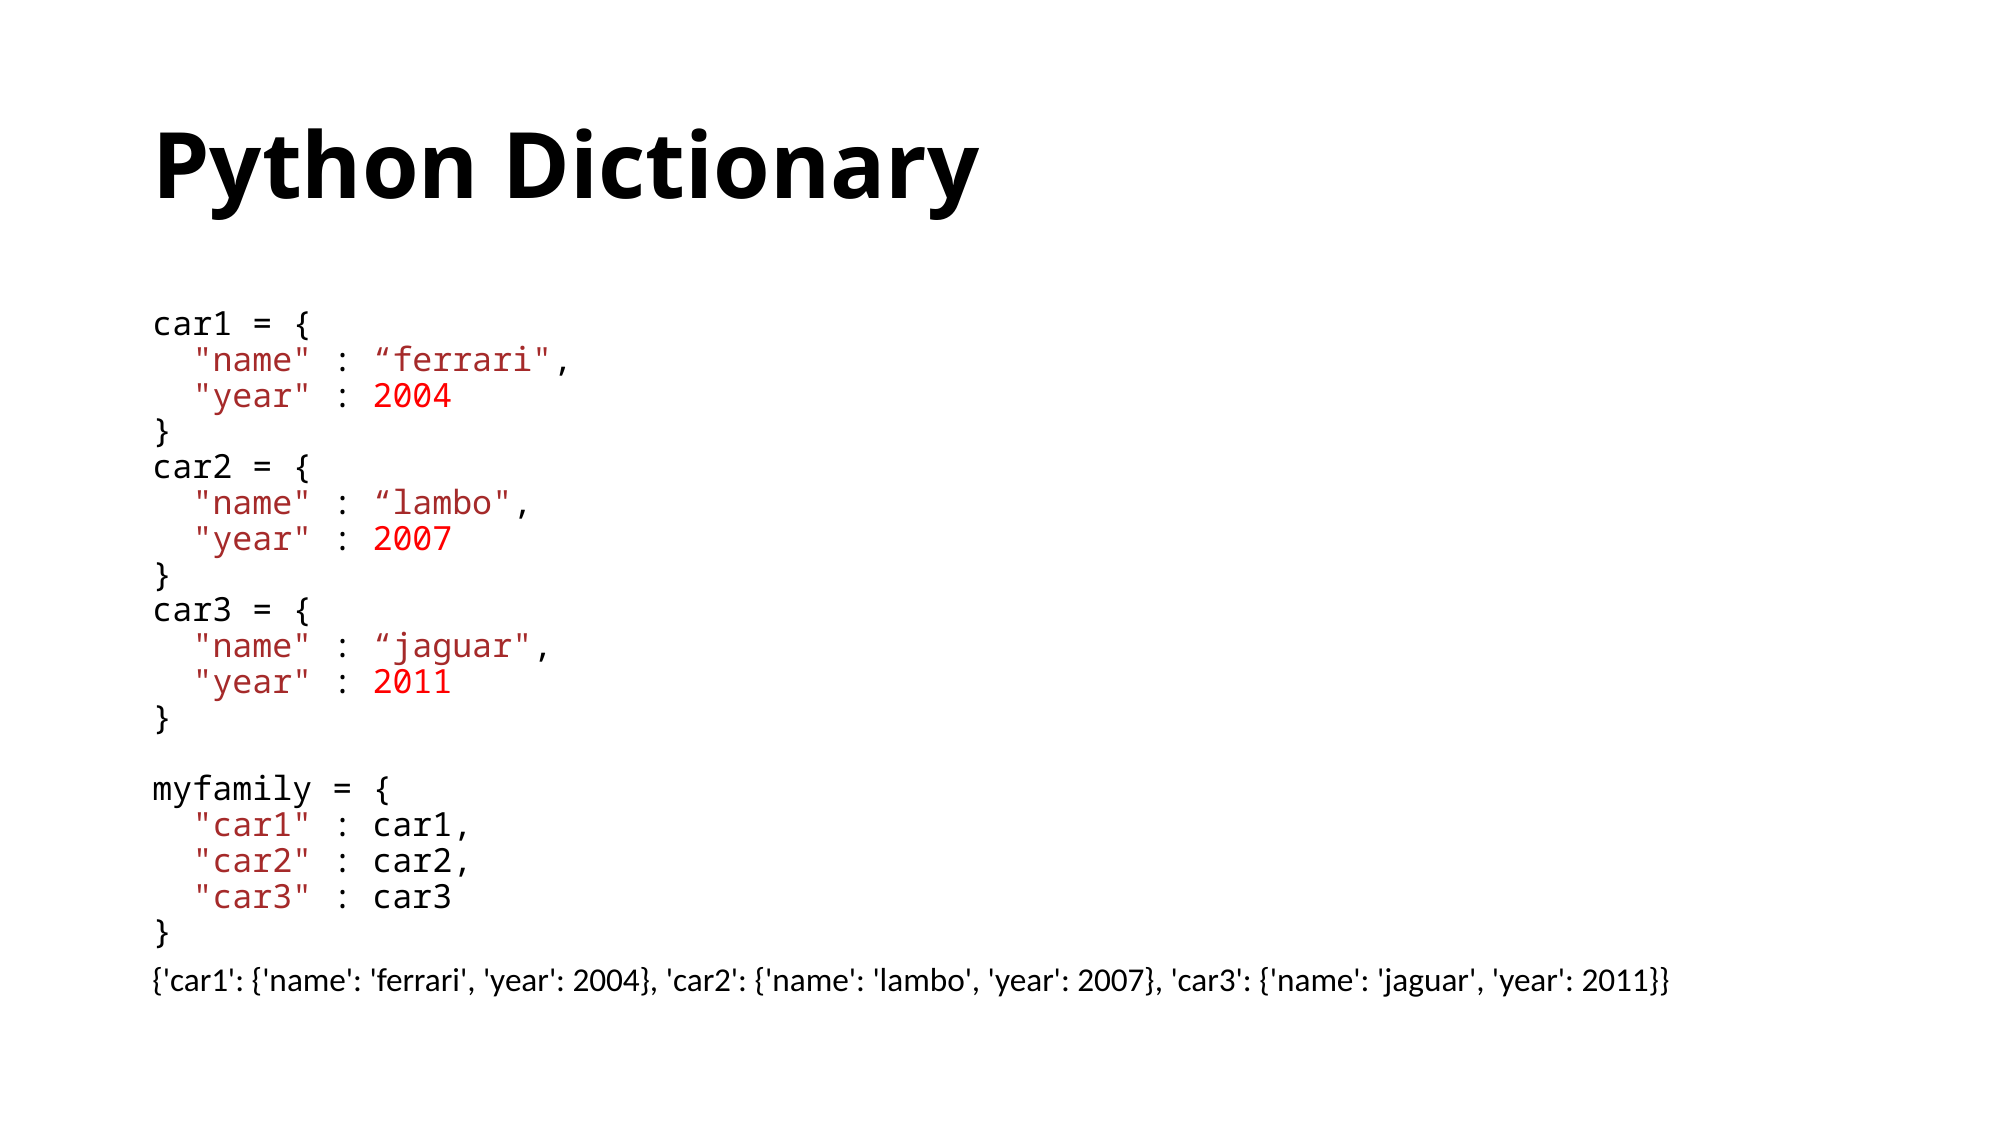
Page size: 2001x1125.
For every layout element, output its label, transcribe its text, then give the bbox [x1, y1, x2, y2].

list car1 = { "name" : “ferrari", "year" : 2004 } car2 = { "name" : “lambo", "year" : 2007 } car3 = { "name" : “jaguar", "year" : 2011 } myfamily = { "car1" : car1, "car2" : car2, "car3" : car3 } {'car1': {'name': 'ferrari', 'year': 2004}, 'car2': {'name': 'lambo', 'year': 2007}, 'car3': {'name': 'jaguar', 'year': 2011}} [137, 299, 1863, 1014]
title Python Dictionary [137, 59, 1863, 278]
